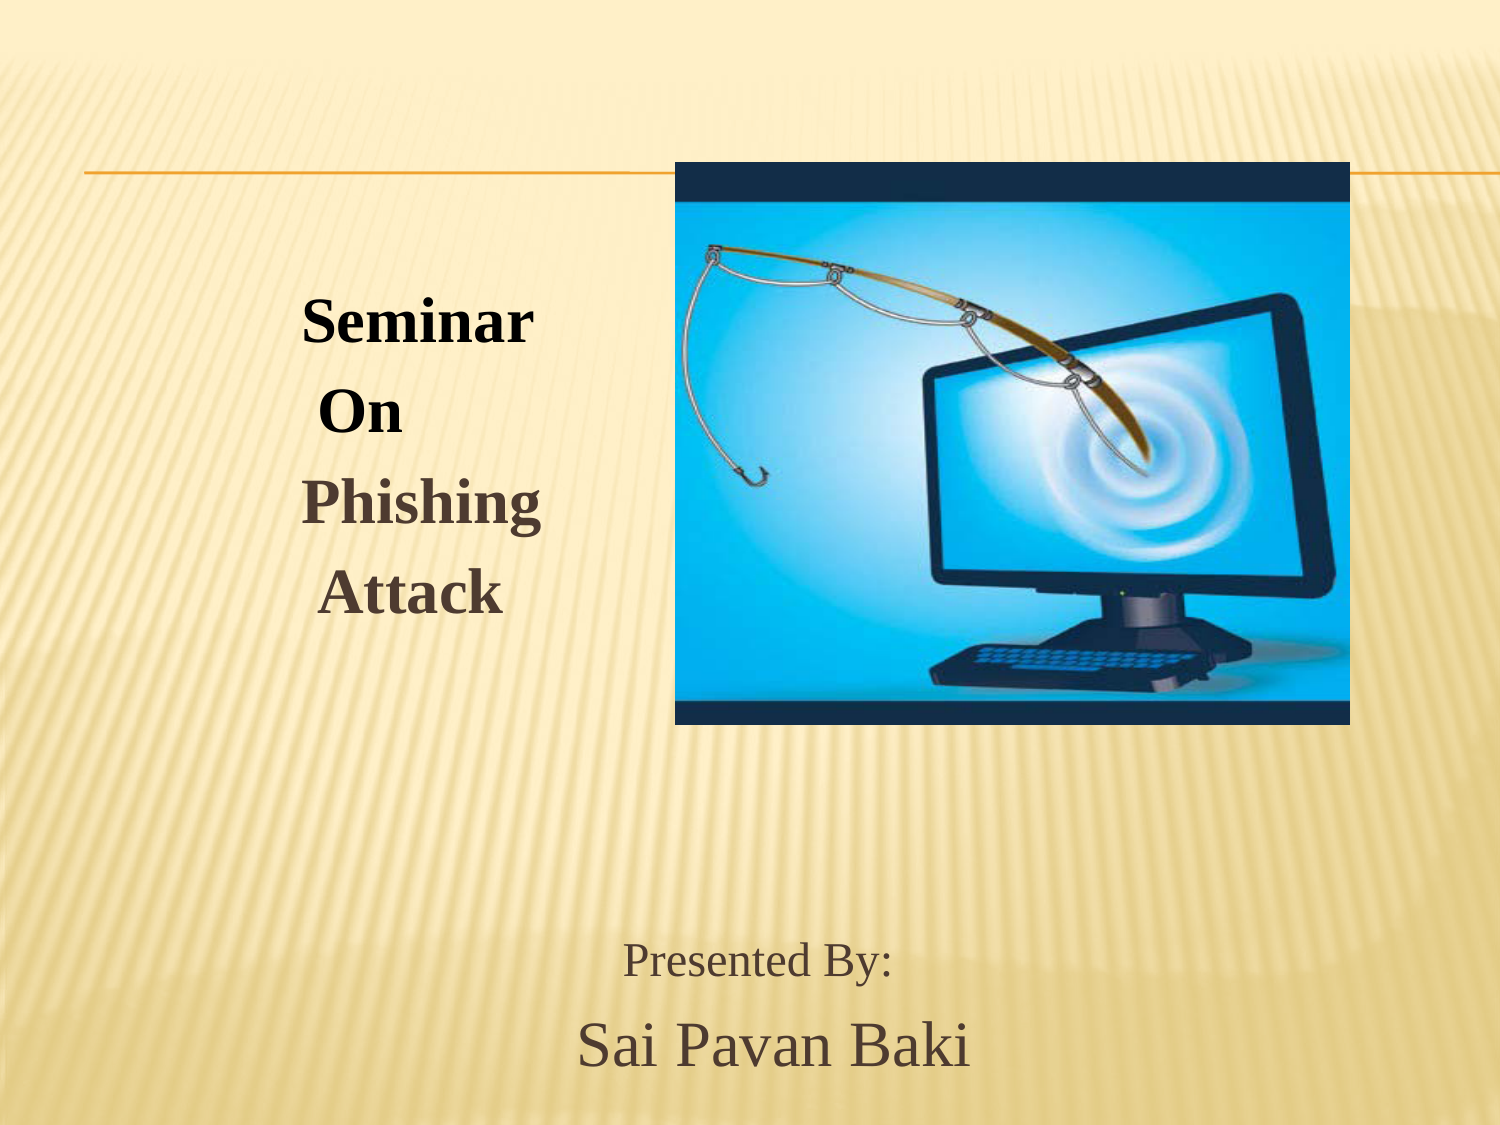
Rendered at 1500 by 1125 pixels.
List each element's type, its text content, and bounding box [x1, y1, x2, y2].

list Seminar On Phishing Attack Presented By: Sai Pavan Baki [75, 270, 1425, 1088]
picture [674, 162, 1351, 695]
picture [674, 700, 1351, 726]
